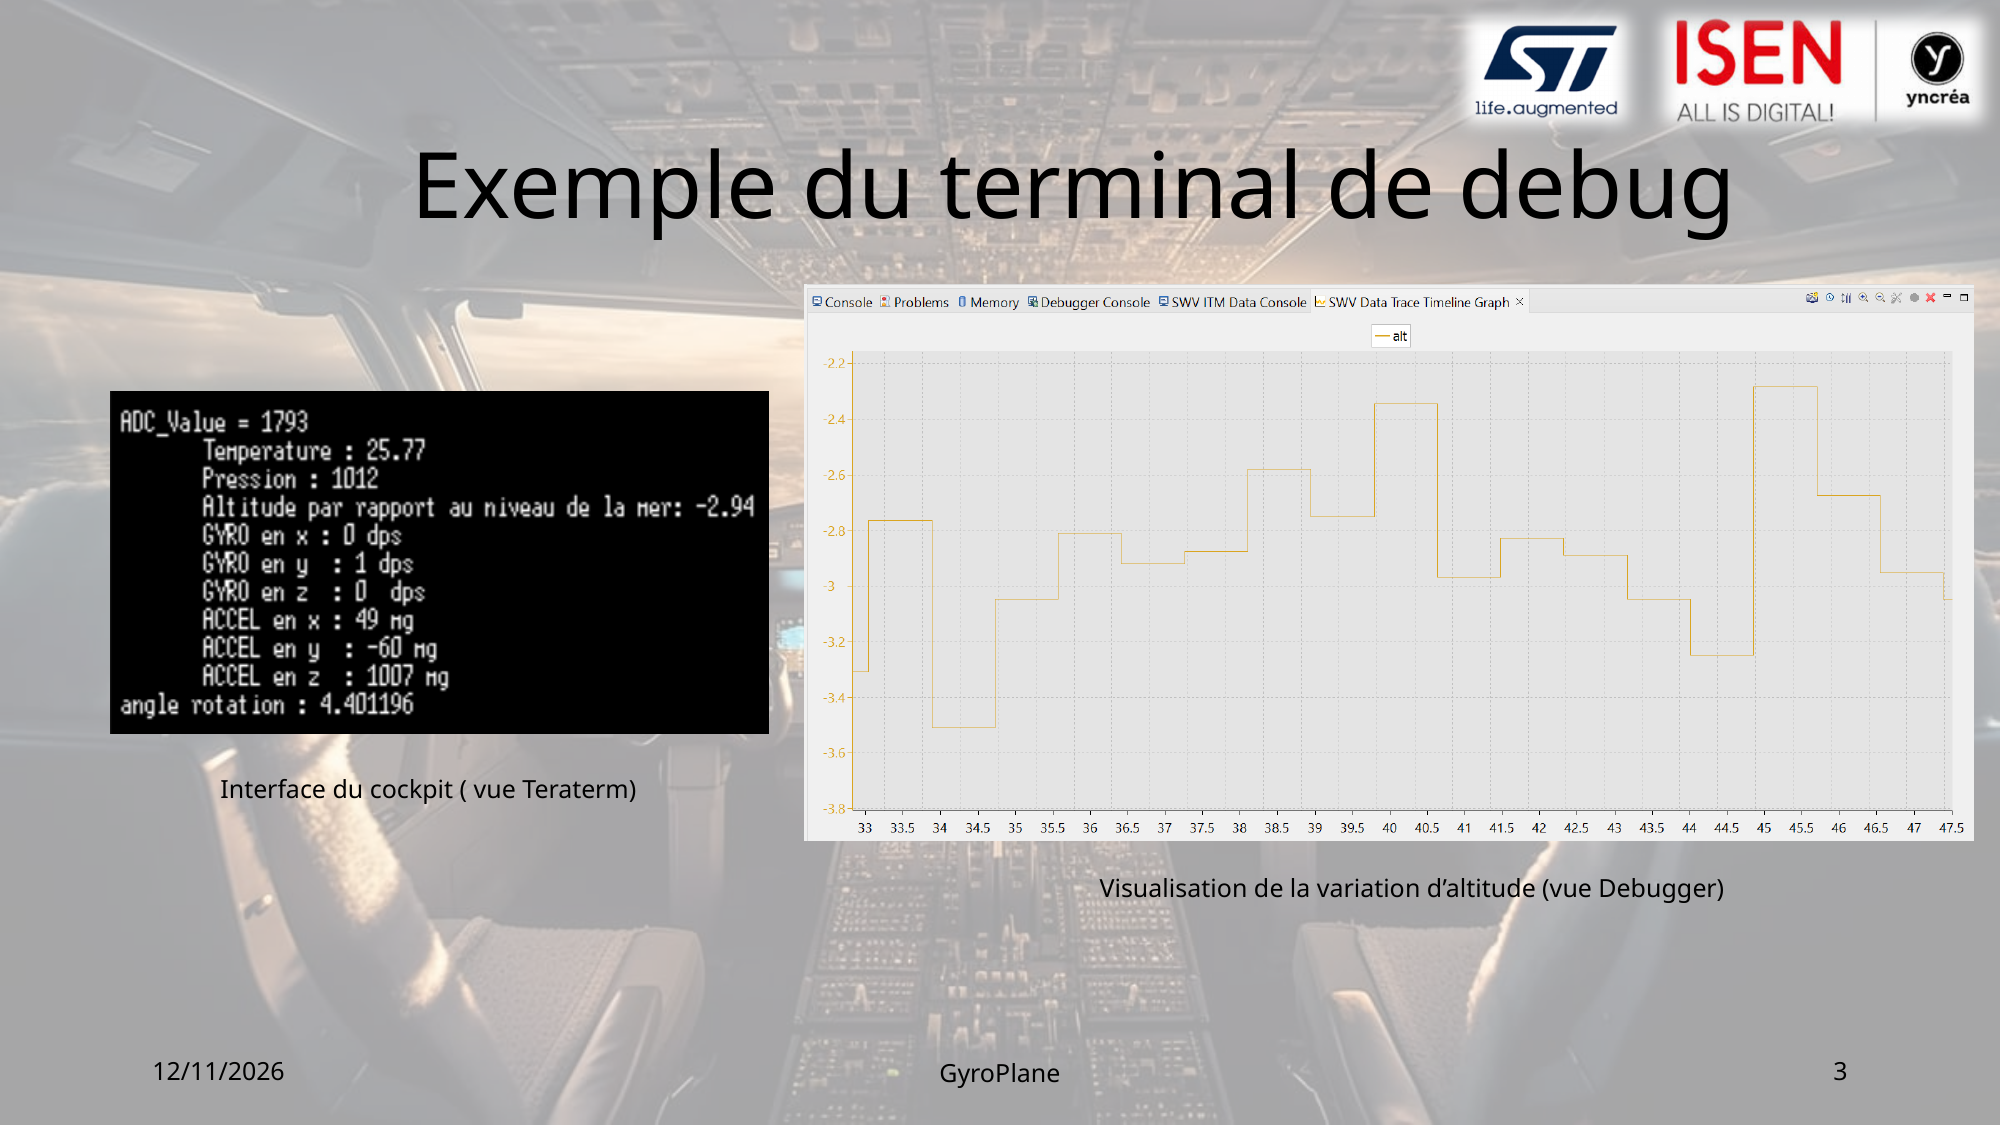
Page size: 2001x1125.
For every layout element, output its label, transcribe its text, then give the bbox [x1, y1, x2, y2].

text_box Visualisation de la variation d’altitude (vue Debugger) [1014, 865, 1810, 911]
text_box Interface du cockpit ( vue Teraterm) [110, 766, 754, 811]
footer GyroPlane [662, 1042, 1338, 1103]
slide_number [137, 1042, 588, 1103]
title Exemple du terminal de debug [137, 80, 1863, 298]
slide_number 3 [1412, 1042, 1863, 1103]
picture [1446, 0, 2000, 141]
picture [109, 390, 769, 734]
picture [803, 284, 1975, 841]
